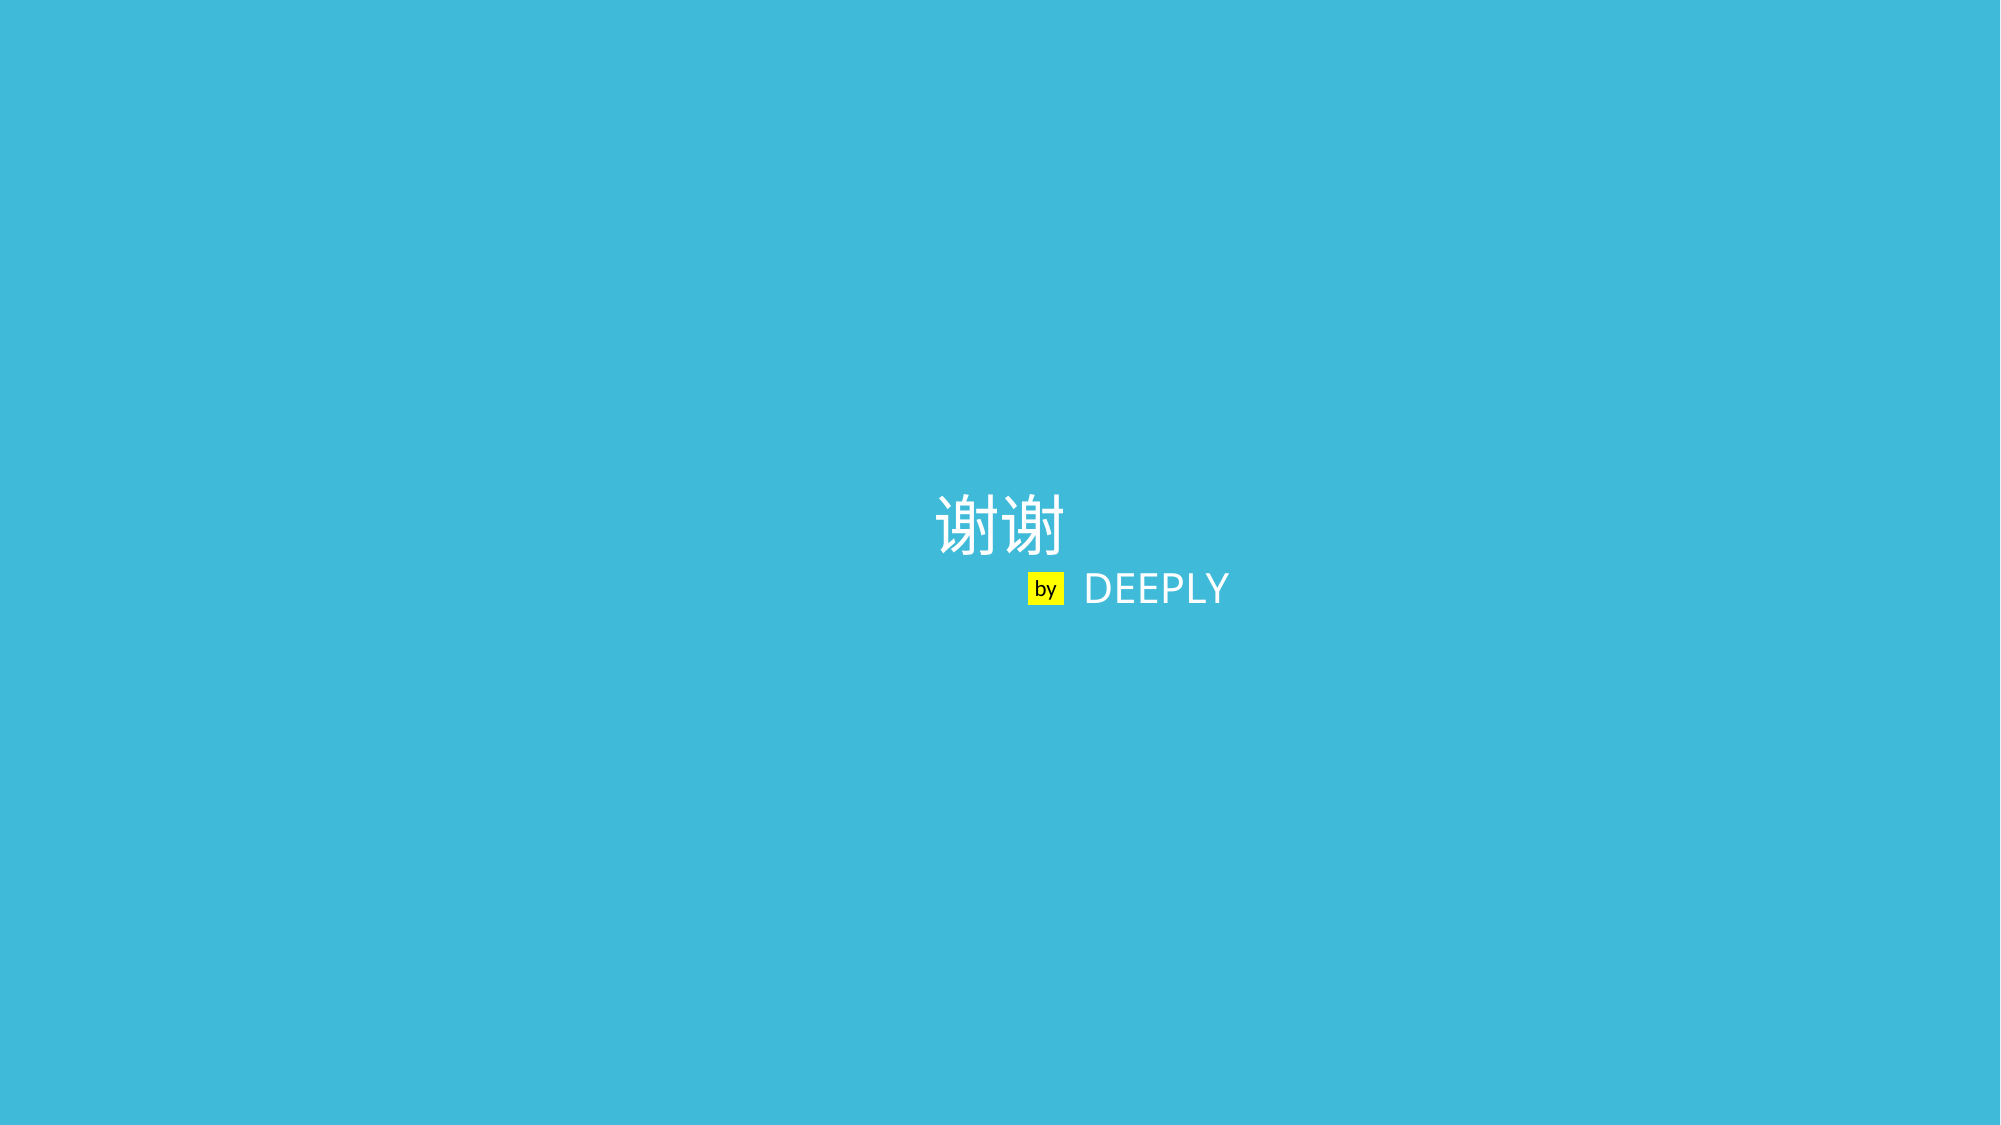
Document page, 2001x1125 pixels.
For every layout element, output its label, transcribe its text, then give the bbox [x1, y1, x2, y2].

text_box by [1019, 565, 1072, 609]
text_box 谢谢 [918, 476, 1082, 572]
text_box DEEPLY [1067, 554, 1244, 620]
